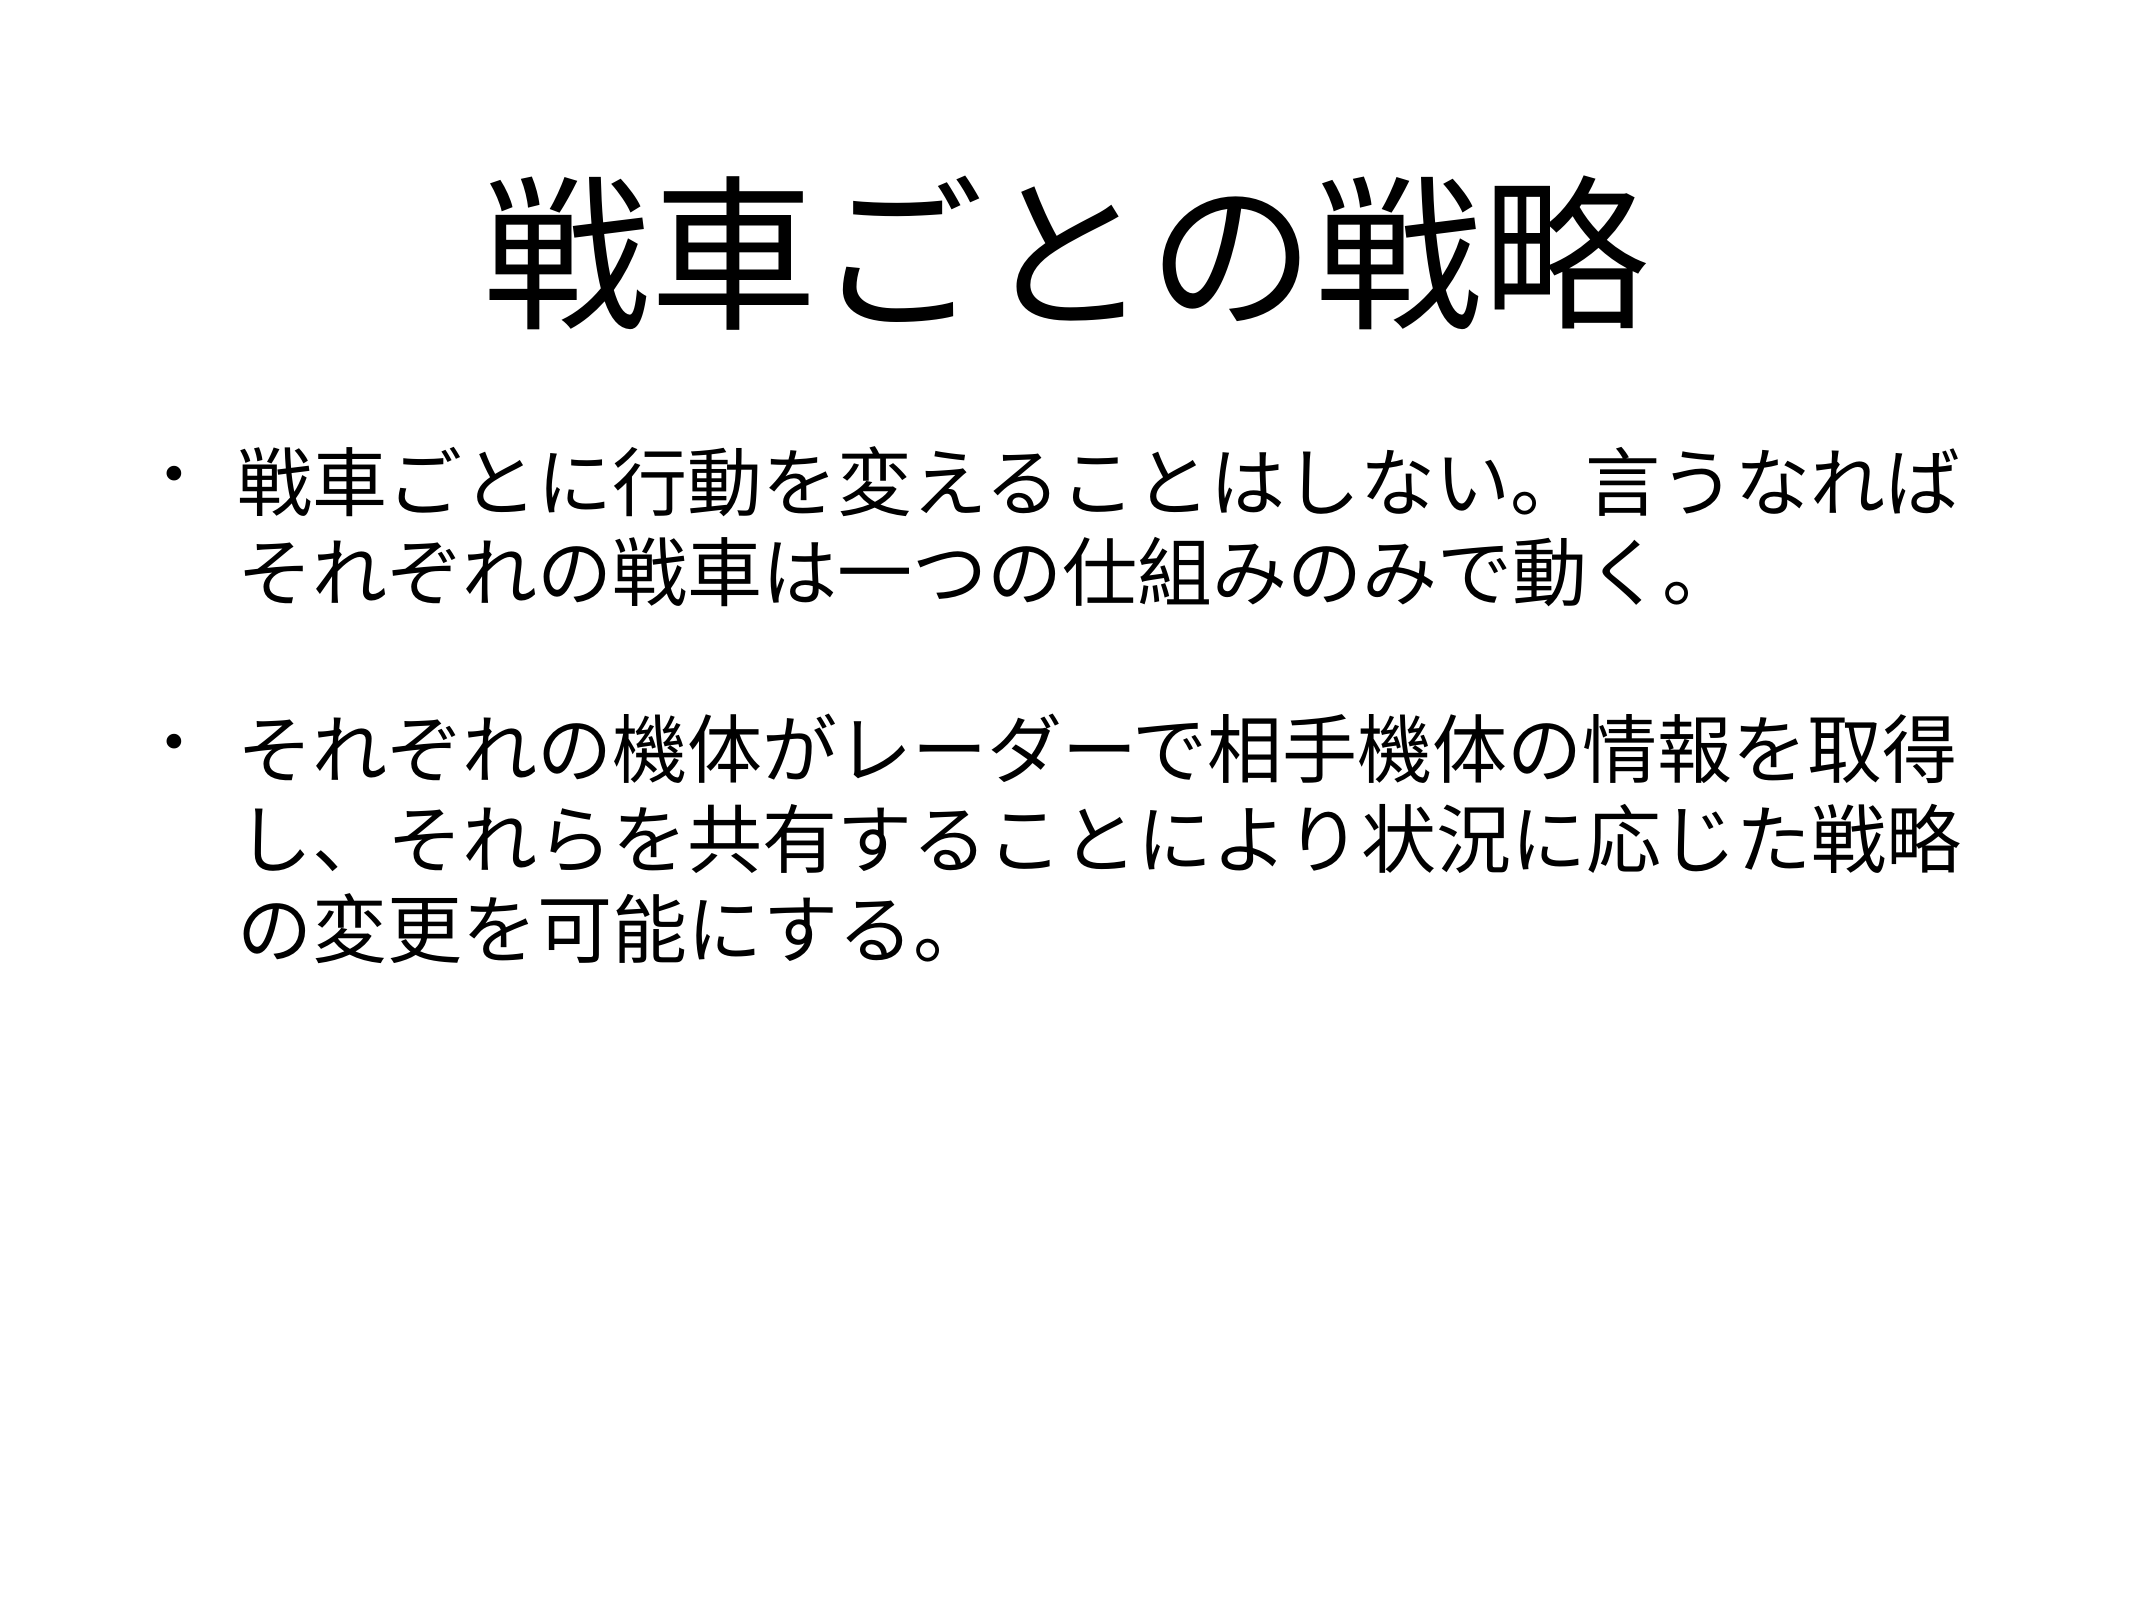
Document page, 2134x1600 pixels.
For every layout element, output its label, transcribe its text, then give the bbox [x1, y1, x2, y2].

title 戦車ごとの戦略 [155, 72, 1978, 426]
list 戦車ごとに行動を変えることはしない。言うなればそれぞれの戦車は一つの仕組みのみで動く。 それぞれの機体がレーダーで相手機体の情報を取得し、それらを共有することにより状況に応じた戦略の変更を可能にする。 [155, 426, 1978, 1459]
